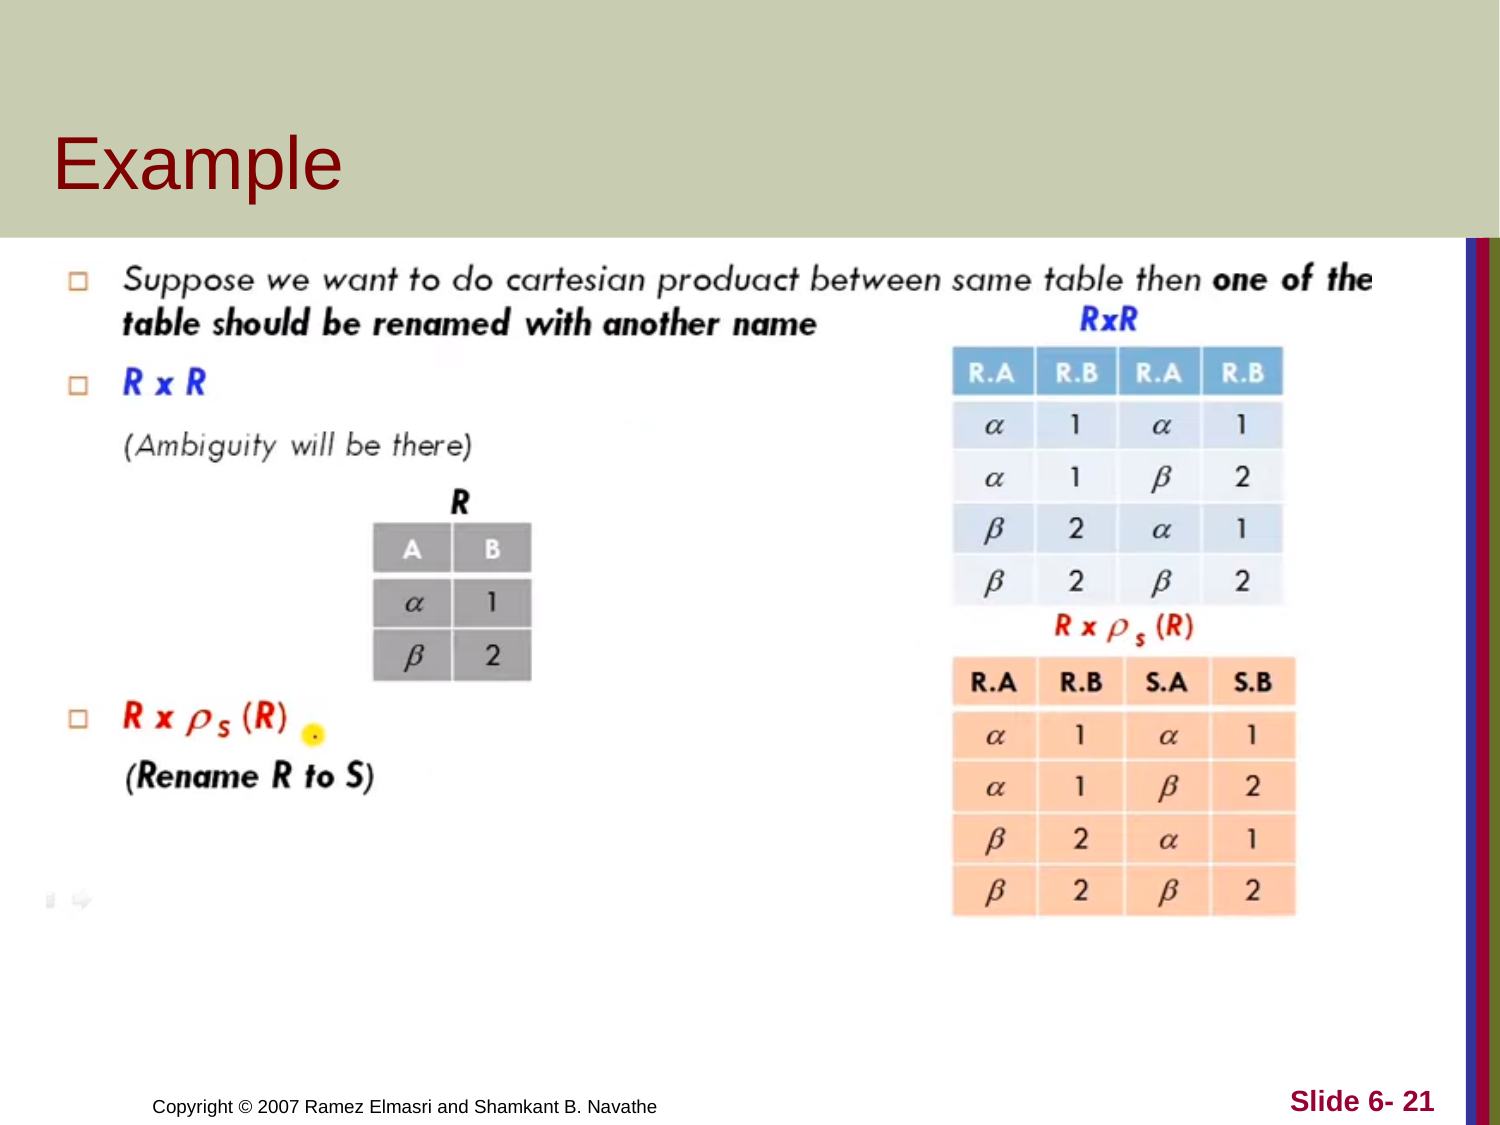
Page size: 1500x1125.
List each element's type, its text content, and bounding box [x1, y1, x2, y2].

picture [45, 259, 1372, 925]
title Example [37, 49, 1317, 213]
slide_number Slide 6- 21 [1137, 1050, 1450, 1125]
